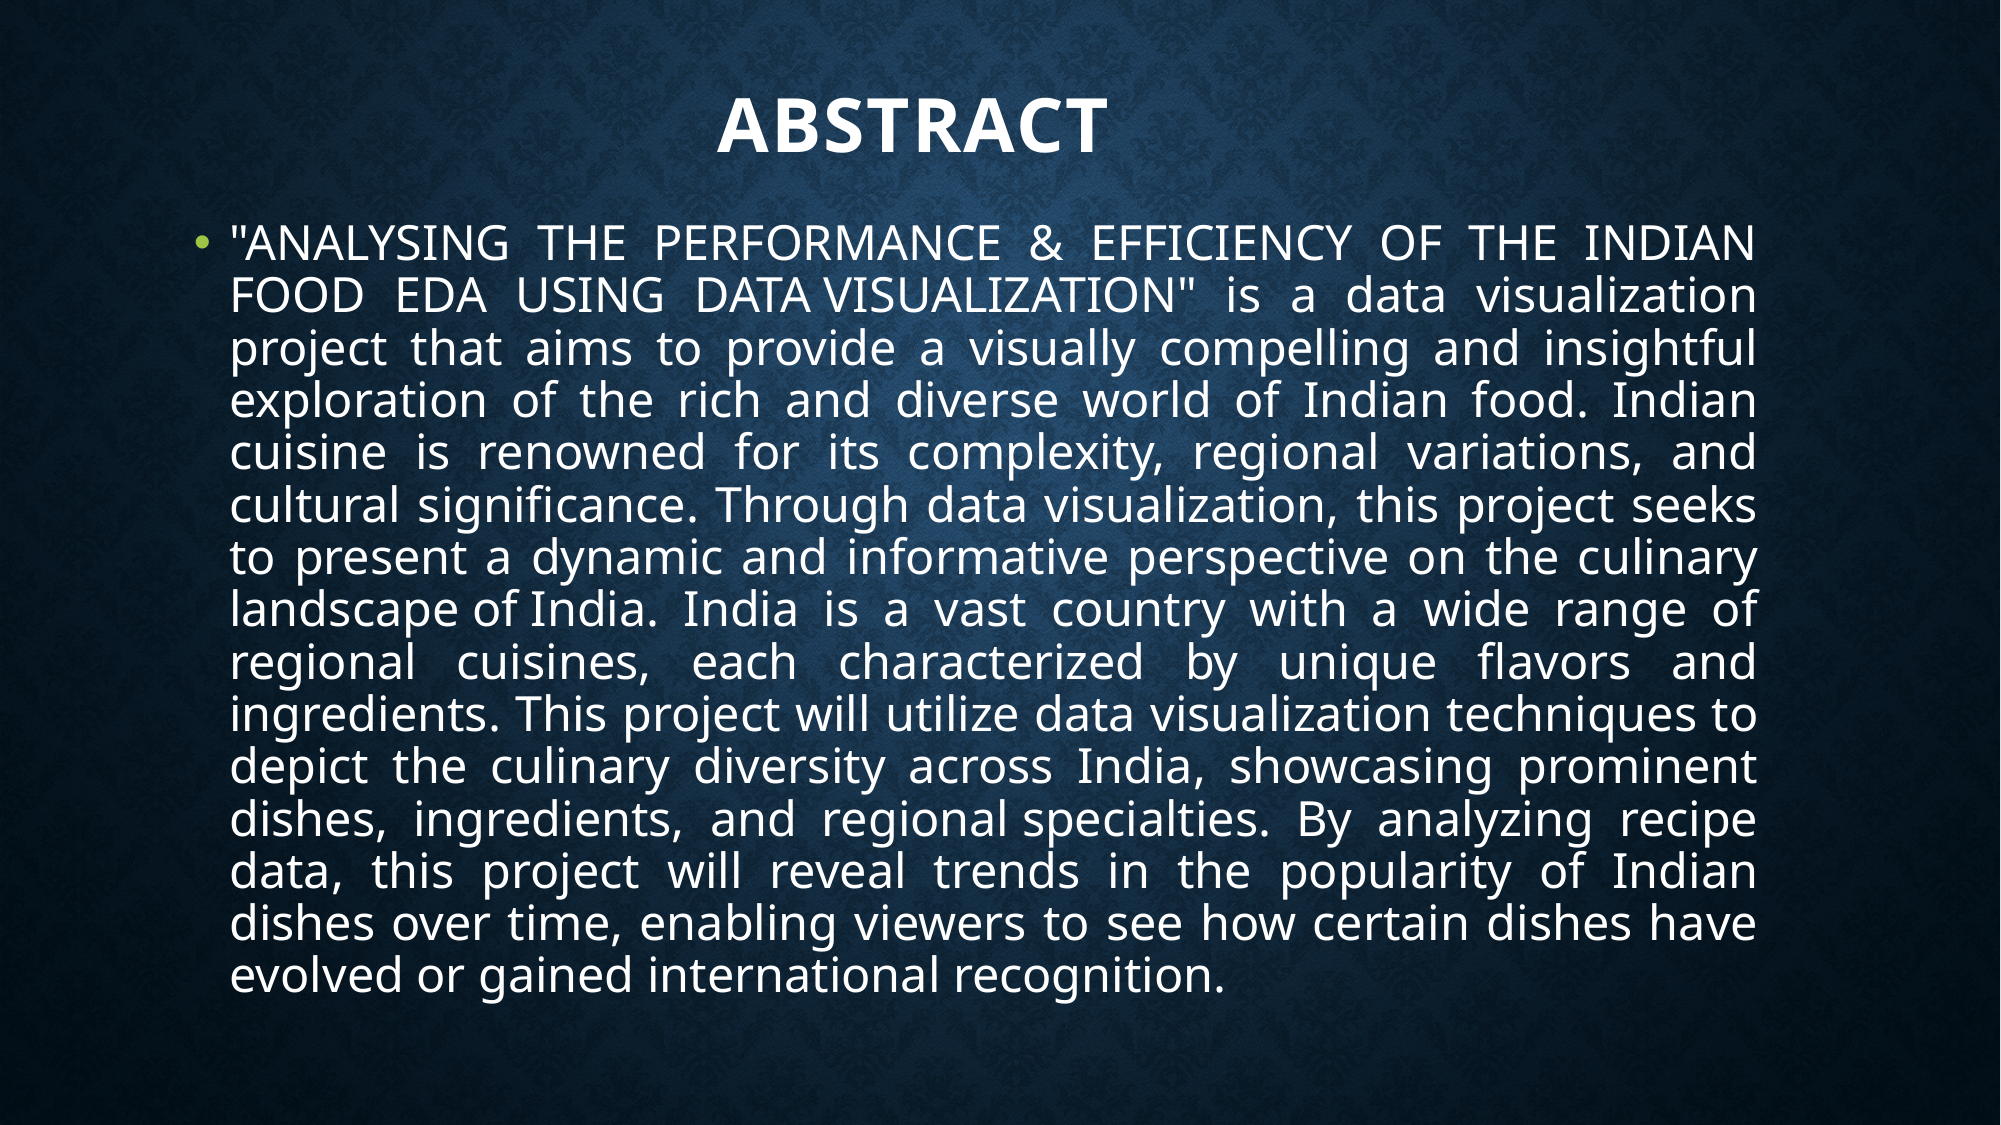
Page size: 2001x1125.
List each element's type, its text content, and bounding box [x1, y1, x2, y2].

text_box ABSTRACT [163, 54, 1664, 177]
text_box "ANALYSING THE PERFORMANCE & EFFICIENCY OF THE INDIAN FOOD EDA USING DATA VISUALIZATION" is a data visualization project that aims to provide a visually compelling and insightful exploration of the rich and diverse world of Indian food. Indian cuisine is renowned for its complexity, regional variations, and cultural significance. Through data visualization, this project seeks to present a dynamic and informative perspective on the culinary landscape of India. India is a vast country with a wide range of regional cuisines, each characterized by unique flavors and ingredients. This project will utilize data visualization techniques to depict the culinary diversity across India, showcasing prominent dishes, ingredients, and regional specialties. By analyzing recipe data, this project will reveal trends in the popularity of Indian dishes over time, enabling viewers to see how certain dishes have evolved or gained international recognition. [178, 211, 1774, 1047]
